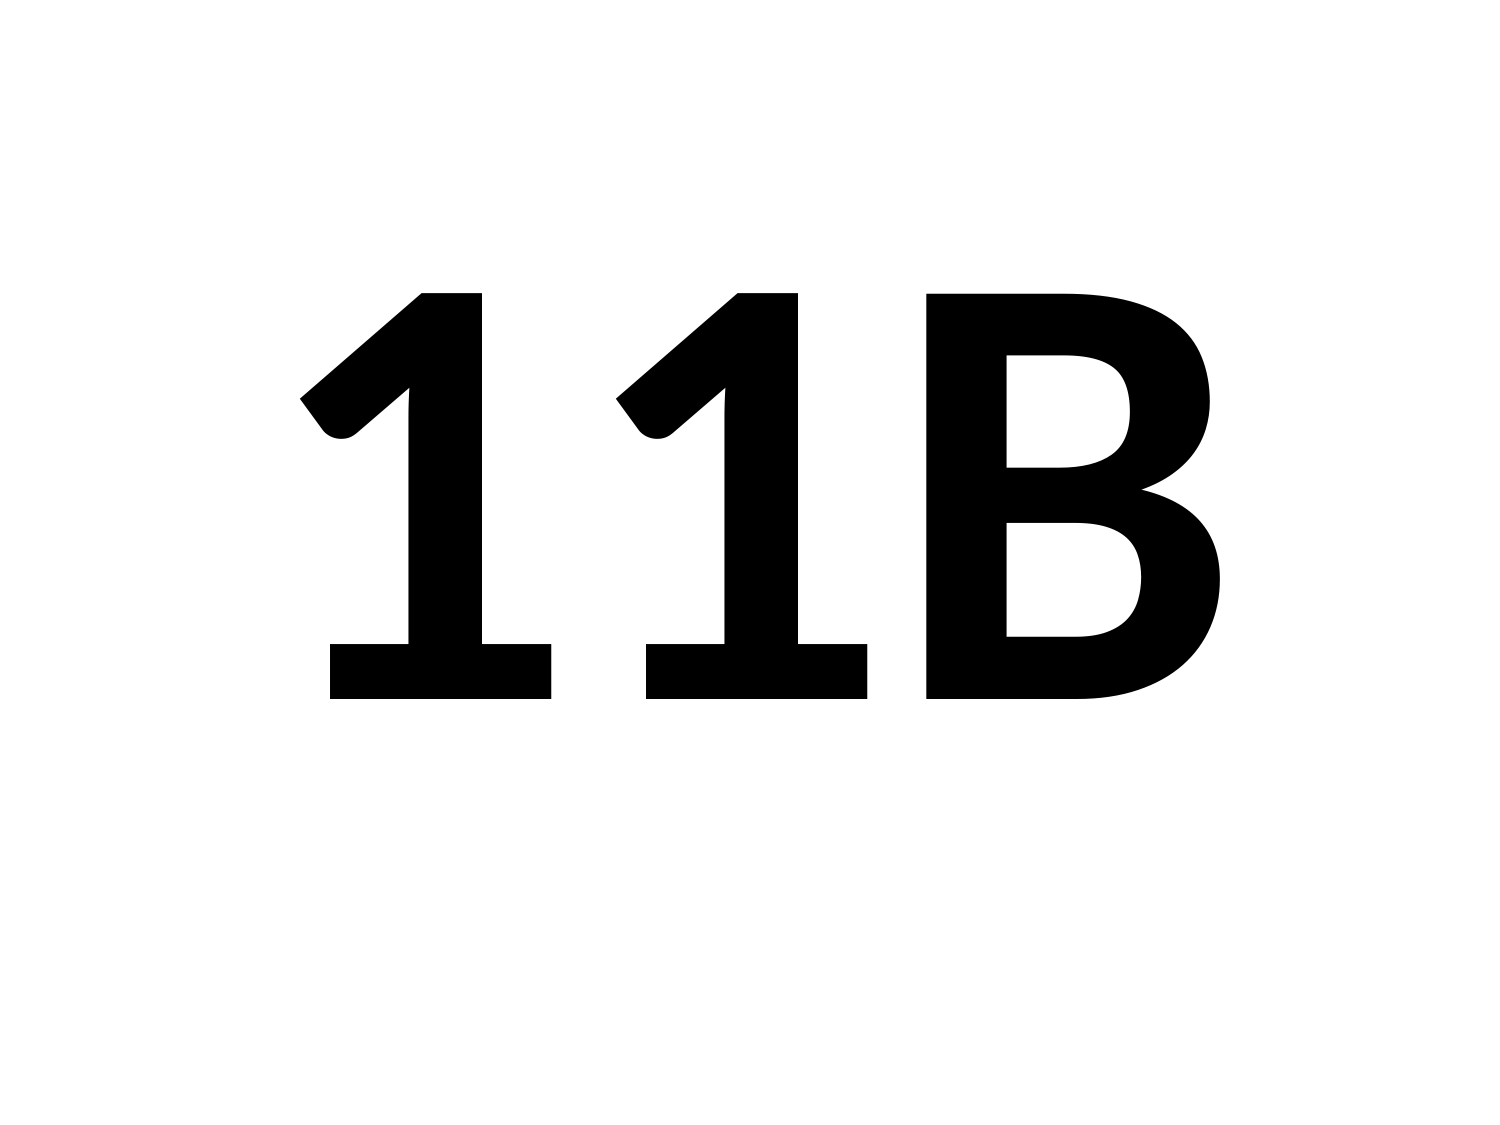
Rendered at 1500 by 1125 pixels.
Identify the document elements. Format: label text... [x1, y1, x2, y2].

text_box 11B [243, 67, 1257, 833]
